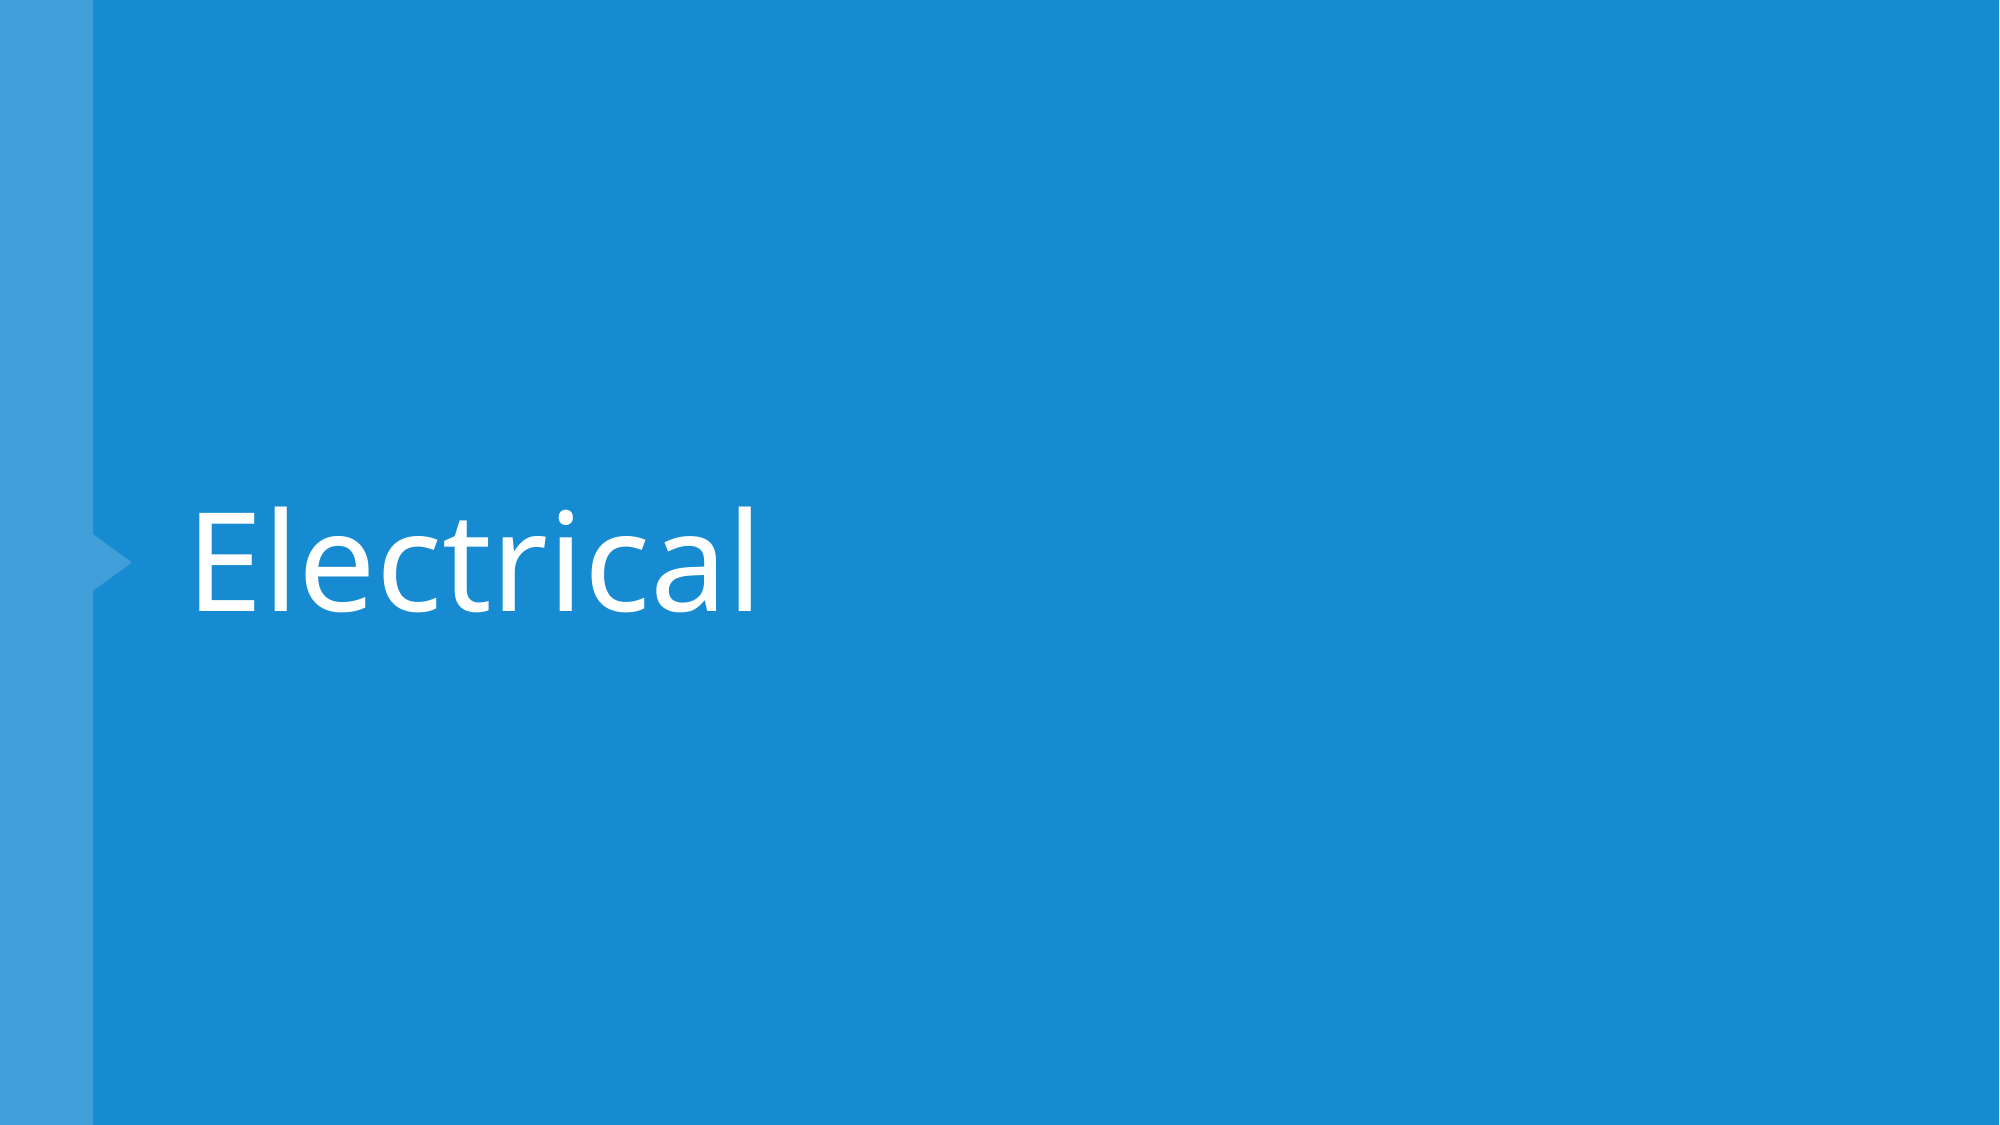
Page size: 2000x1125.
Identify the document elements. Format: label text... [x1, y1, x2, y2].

title Electrical [186, 311, 1896, 639]
